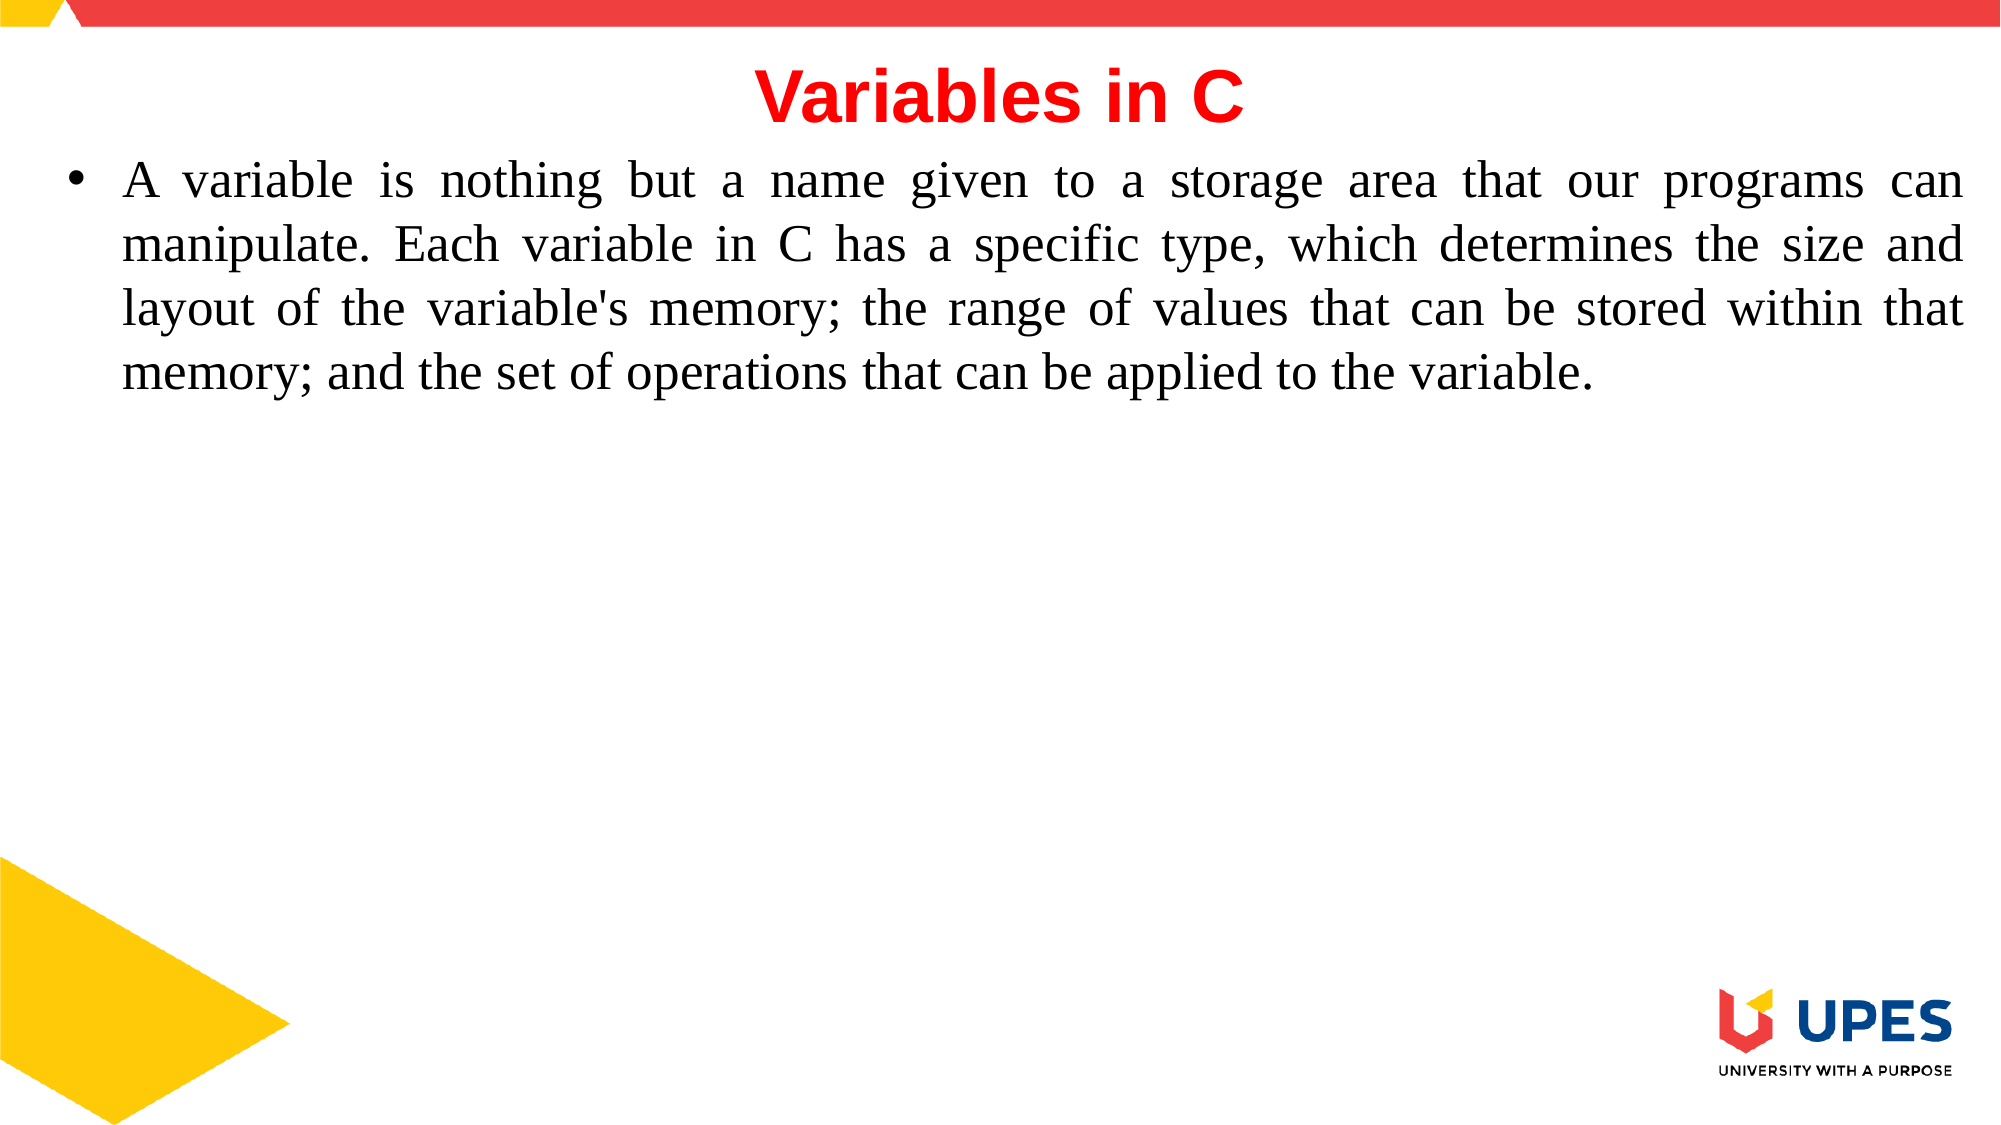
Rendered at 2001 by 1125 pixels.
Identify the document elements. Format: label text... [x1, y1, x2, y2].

picture [0, 0, 2001, 1125]
title Variables in C [99, 0, 1900, 144]
list A variable is nothing but a name given to a storage area that our programs can manipulate. Each variable in C has a specific type, which determines the size and layout of the variable's memory; the range of values that can be stored within that memory; and the set of operations that can be applied to the variable. [67, 144, 1968, 402]
